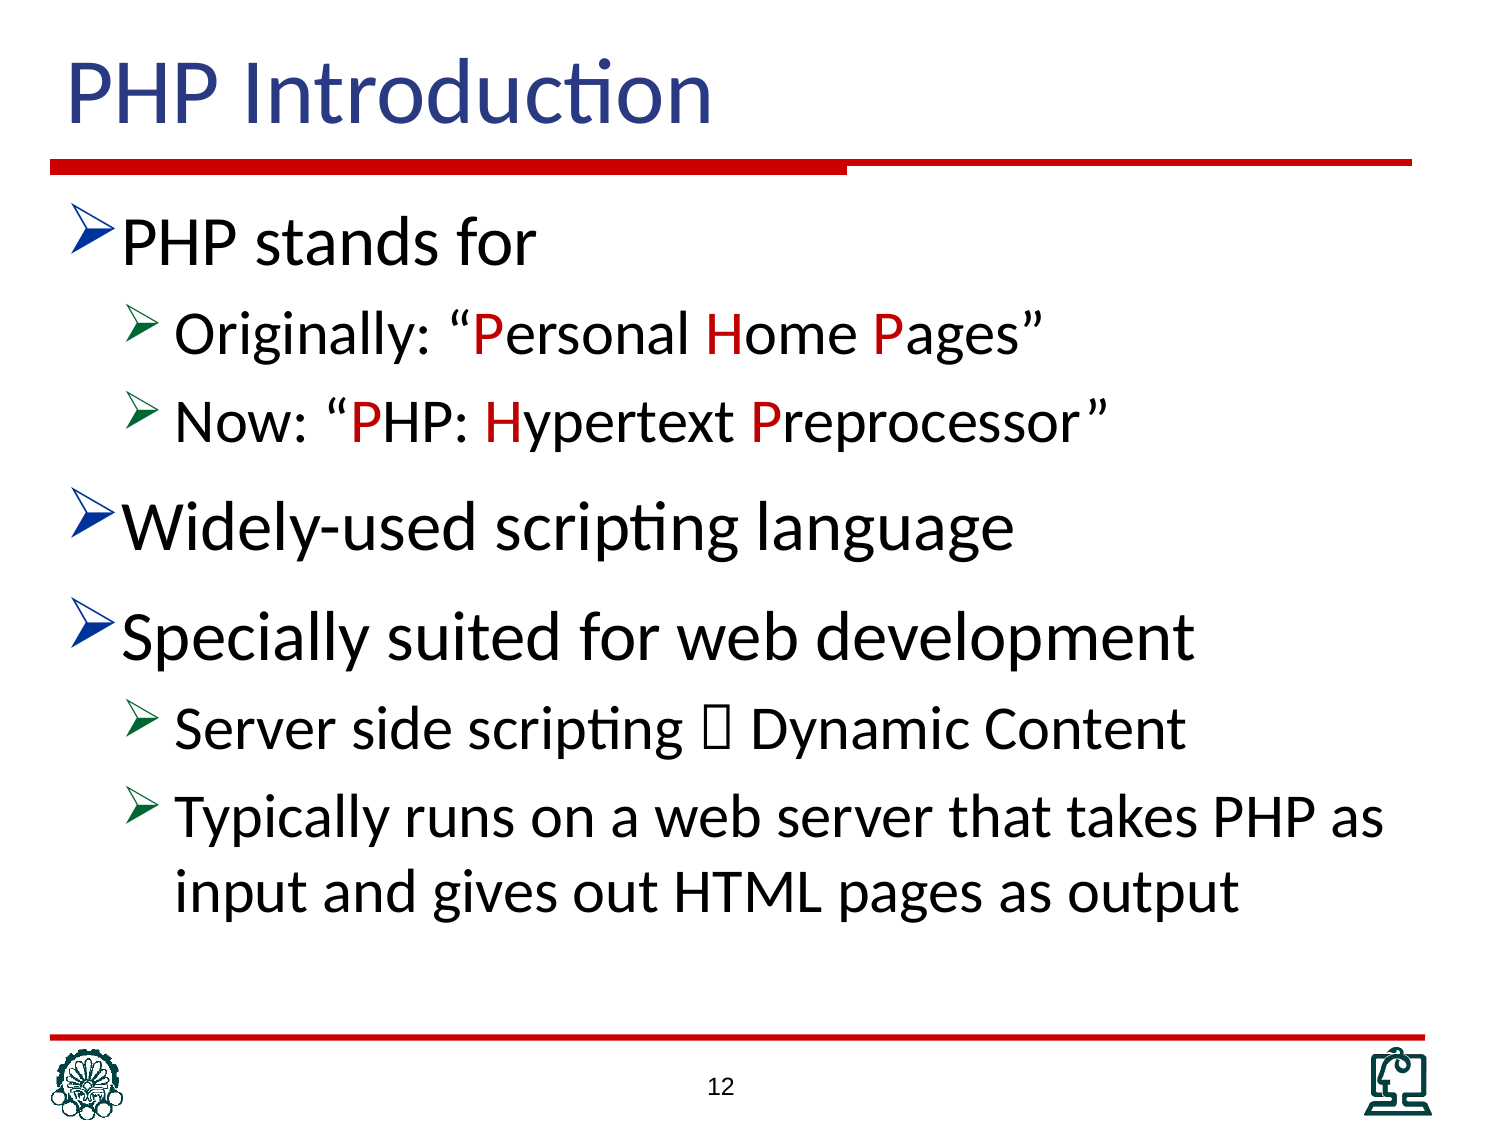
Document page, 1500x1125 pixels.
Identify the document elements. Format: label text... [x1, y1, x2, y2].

picture [1362, 1045, 1438, 1119]
title PHP Introduction [49, 24, 1438, 151]
slide_number 12 [649, 1062, 751, 1103]
picture [50, 1047, 125, 1122]
list PHP stands for Originally: “Personal Home Pages” Now: “PHP: Hypertext Preprocessor” Widely-used scripting language Specially suited for web development Server side scripting  Dynamic Content Typically runs on a web server that takes PHP as input and gives out HTML pages as output [49, 187, 1500, 1038]
